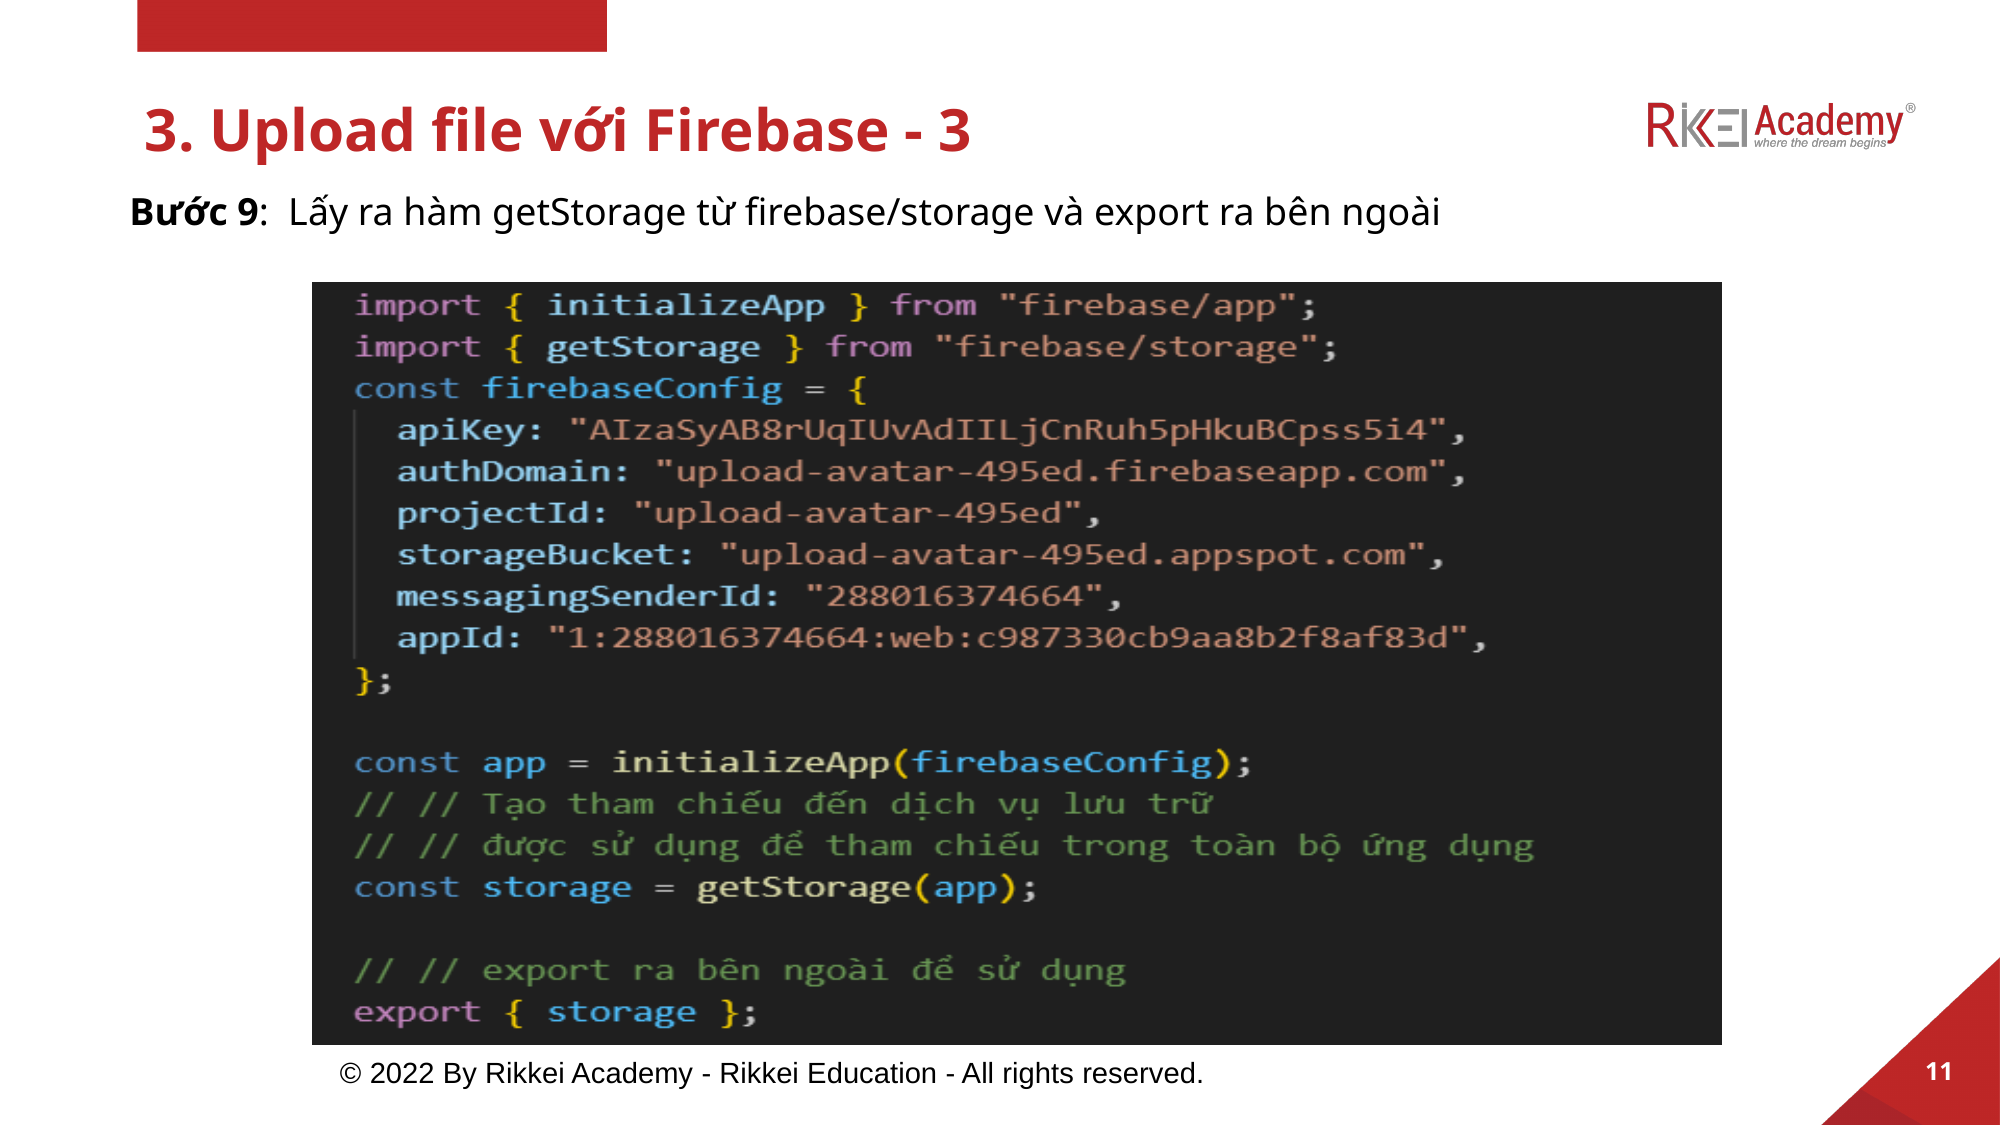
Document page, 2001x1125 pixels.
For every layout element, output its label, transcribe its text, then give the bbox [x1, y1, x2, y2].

list Bước 9: Lấy ra hàm getStorage từ firebase/storage và export ra bên ngoài [114, 186, 1723, 1045]
picture [1818, 957, 2000, 1125]
picture [311, 282, 1722, 1046]
picture [137, 0, 607, 52]
picture [1623, 53, 1929, 203]
title 3. Upload file với Firebase - 3 [129, 80, 1519, 186]
